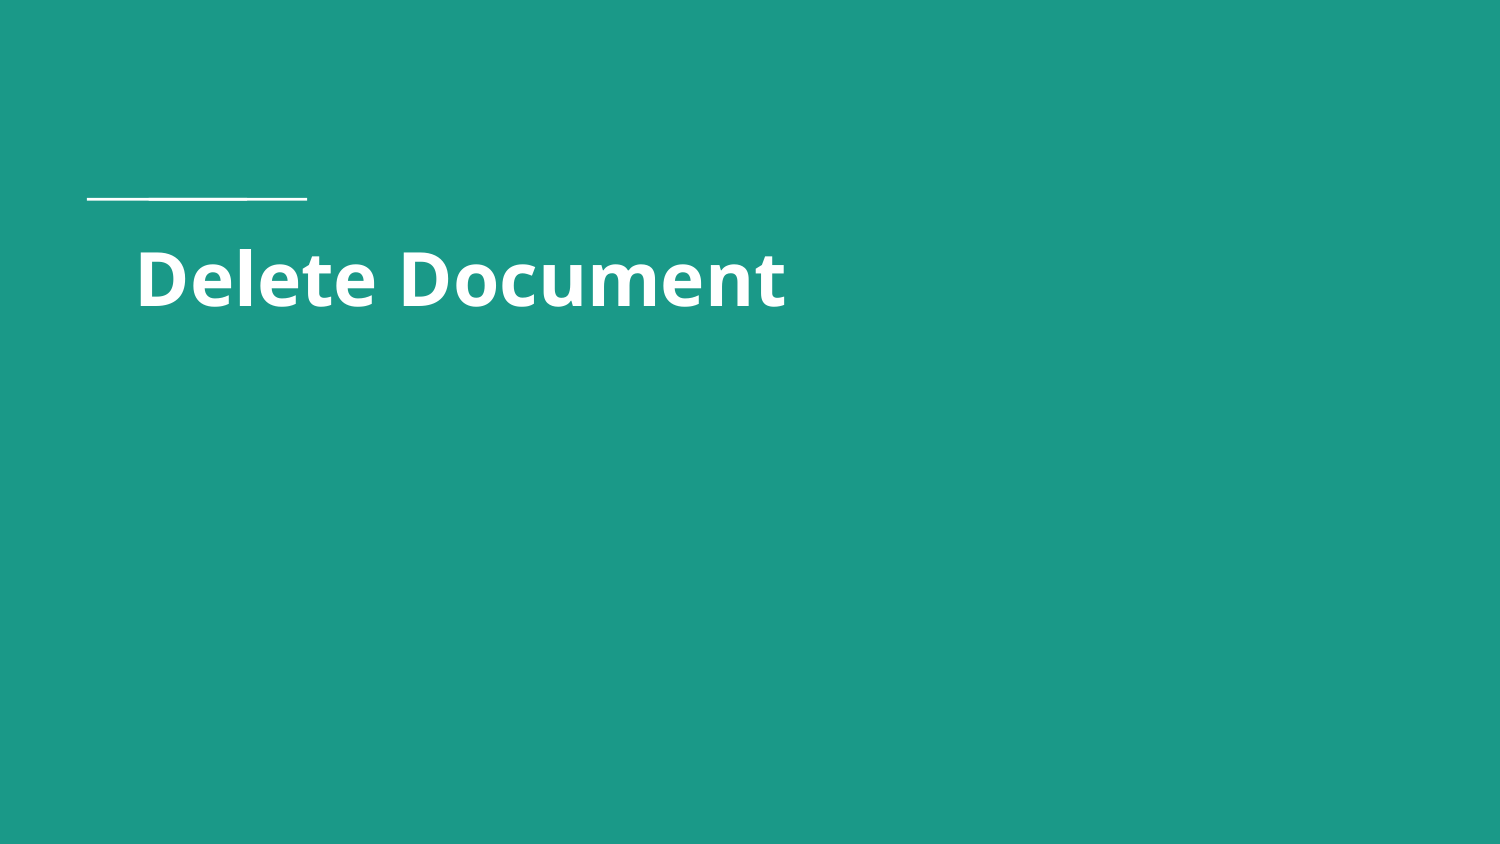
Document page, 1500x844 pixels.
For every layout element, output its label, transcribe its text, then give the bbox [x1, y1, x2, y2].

title Delete Document [119, 216, 1381, 466]
